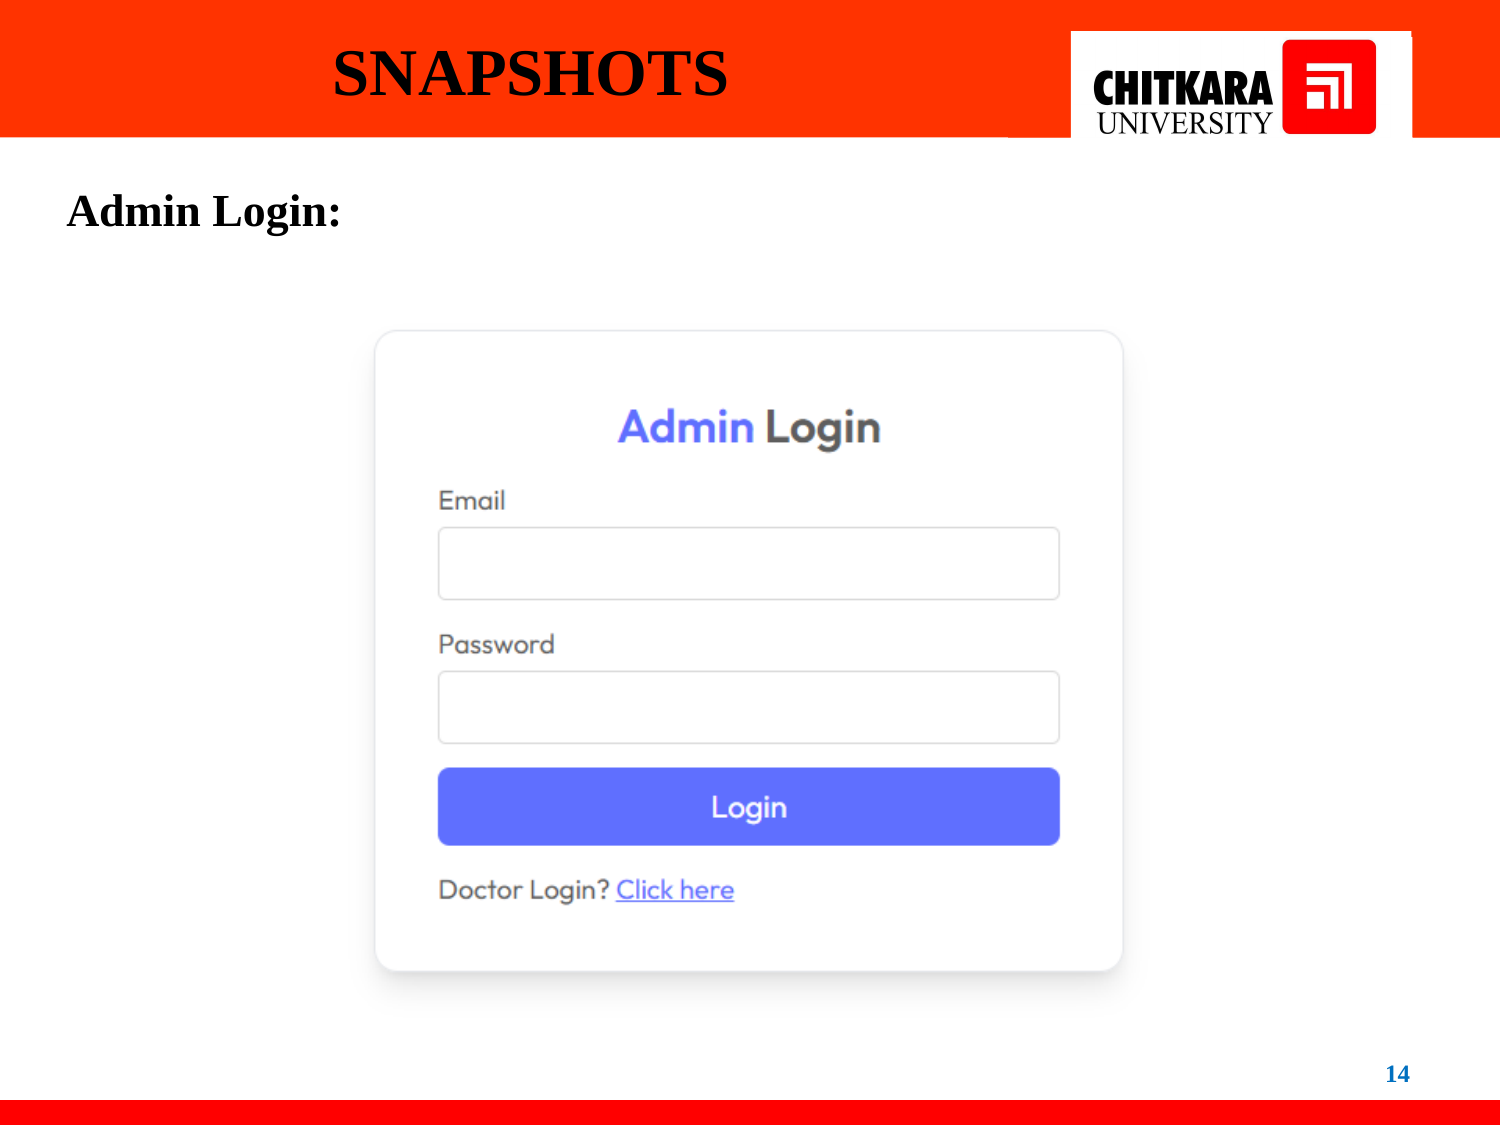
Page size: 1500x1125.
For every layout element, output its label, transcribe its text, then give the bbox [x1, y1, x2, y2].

slide_number 14 [1074, 1042, 1425, 1103]
list Admin Login: [51, 172, 1402, 916]
picture [1074, 37, 1391, 138]
picture [270, 241, 1230, 1058]
title SNAPSHOTS [0, 0, 1063, 138]
